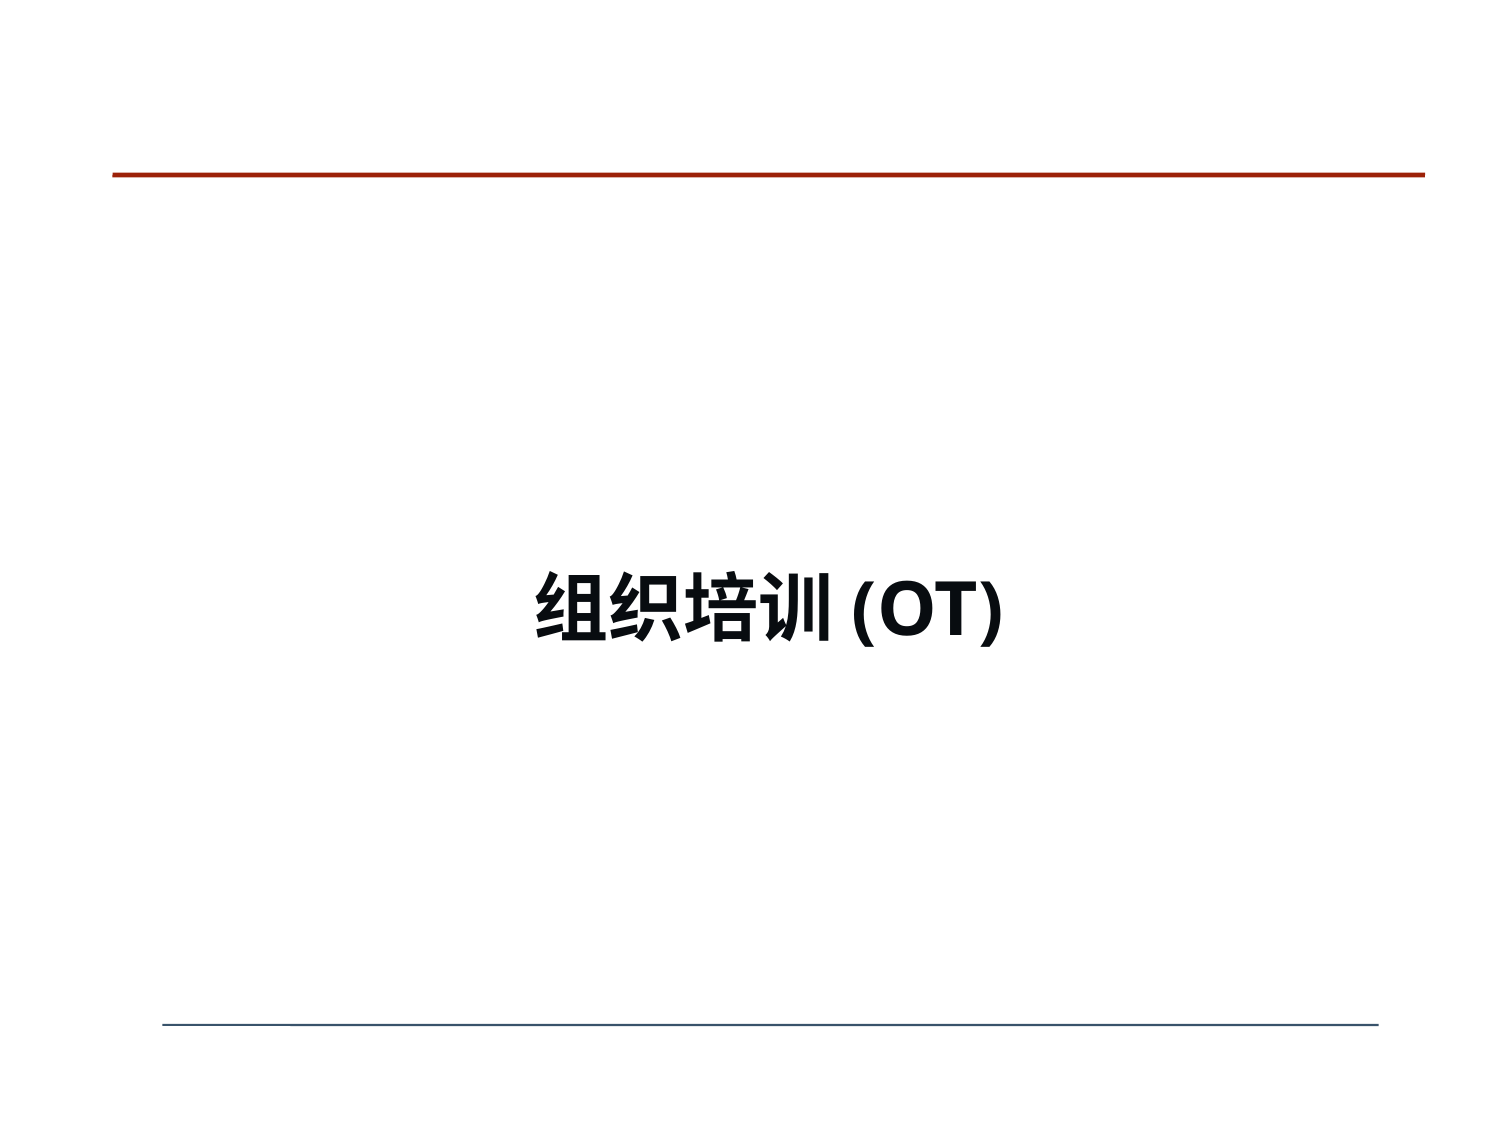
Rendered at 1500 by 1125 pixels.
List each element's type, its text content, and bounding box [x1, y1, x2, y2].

list 组织培训(OT) [112, 200, 1425, 1000]
